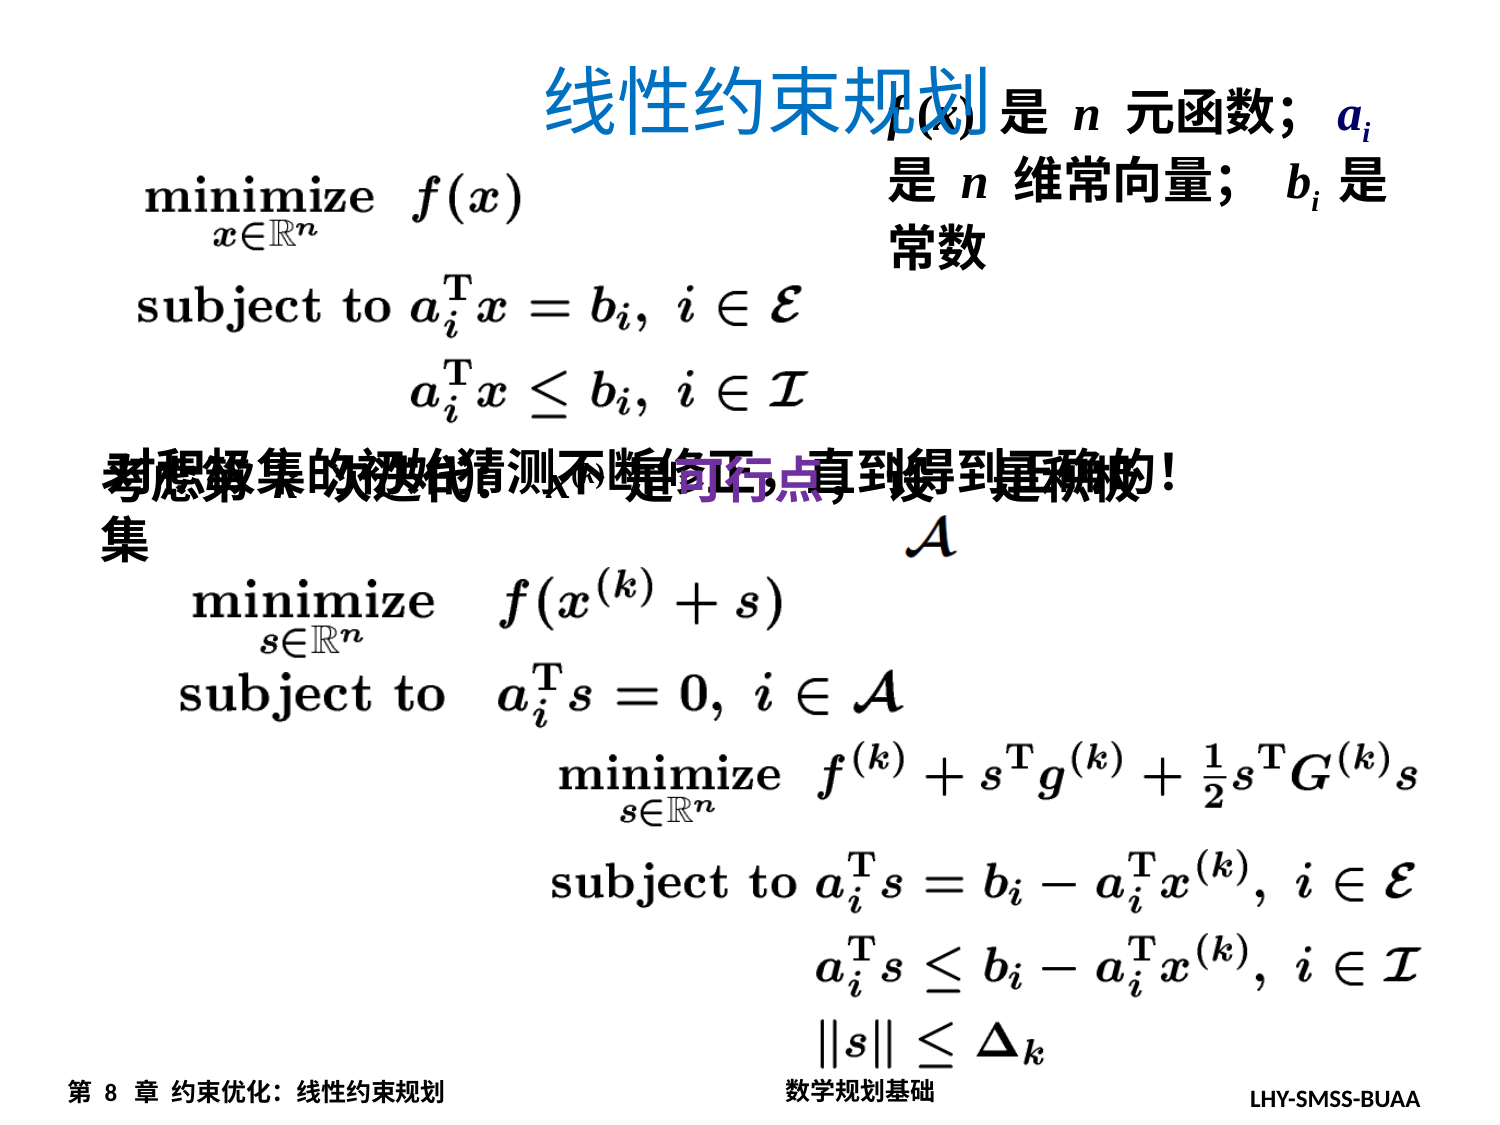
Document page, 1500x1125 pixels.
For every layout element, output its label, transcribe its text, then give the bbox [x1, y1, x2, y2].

text_box 线性约束规划 [134, 31, 1400, 152]
picture [175, 566, 907, 733]
text_box f (x) 是 n 元函数；ai 是 n 维常向量； bi 是常数 [872, 72, 1417, 284]
text_box 对积极集的初始猜测不断修正，直到得到正确的！ [91, 433, 1248, 509]
picture [548, 737, 1426, 1075]
picture [135, 170, 811, 429]
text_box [85, 499, 1197, 576]
